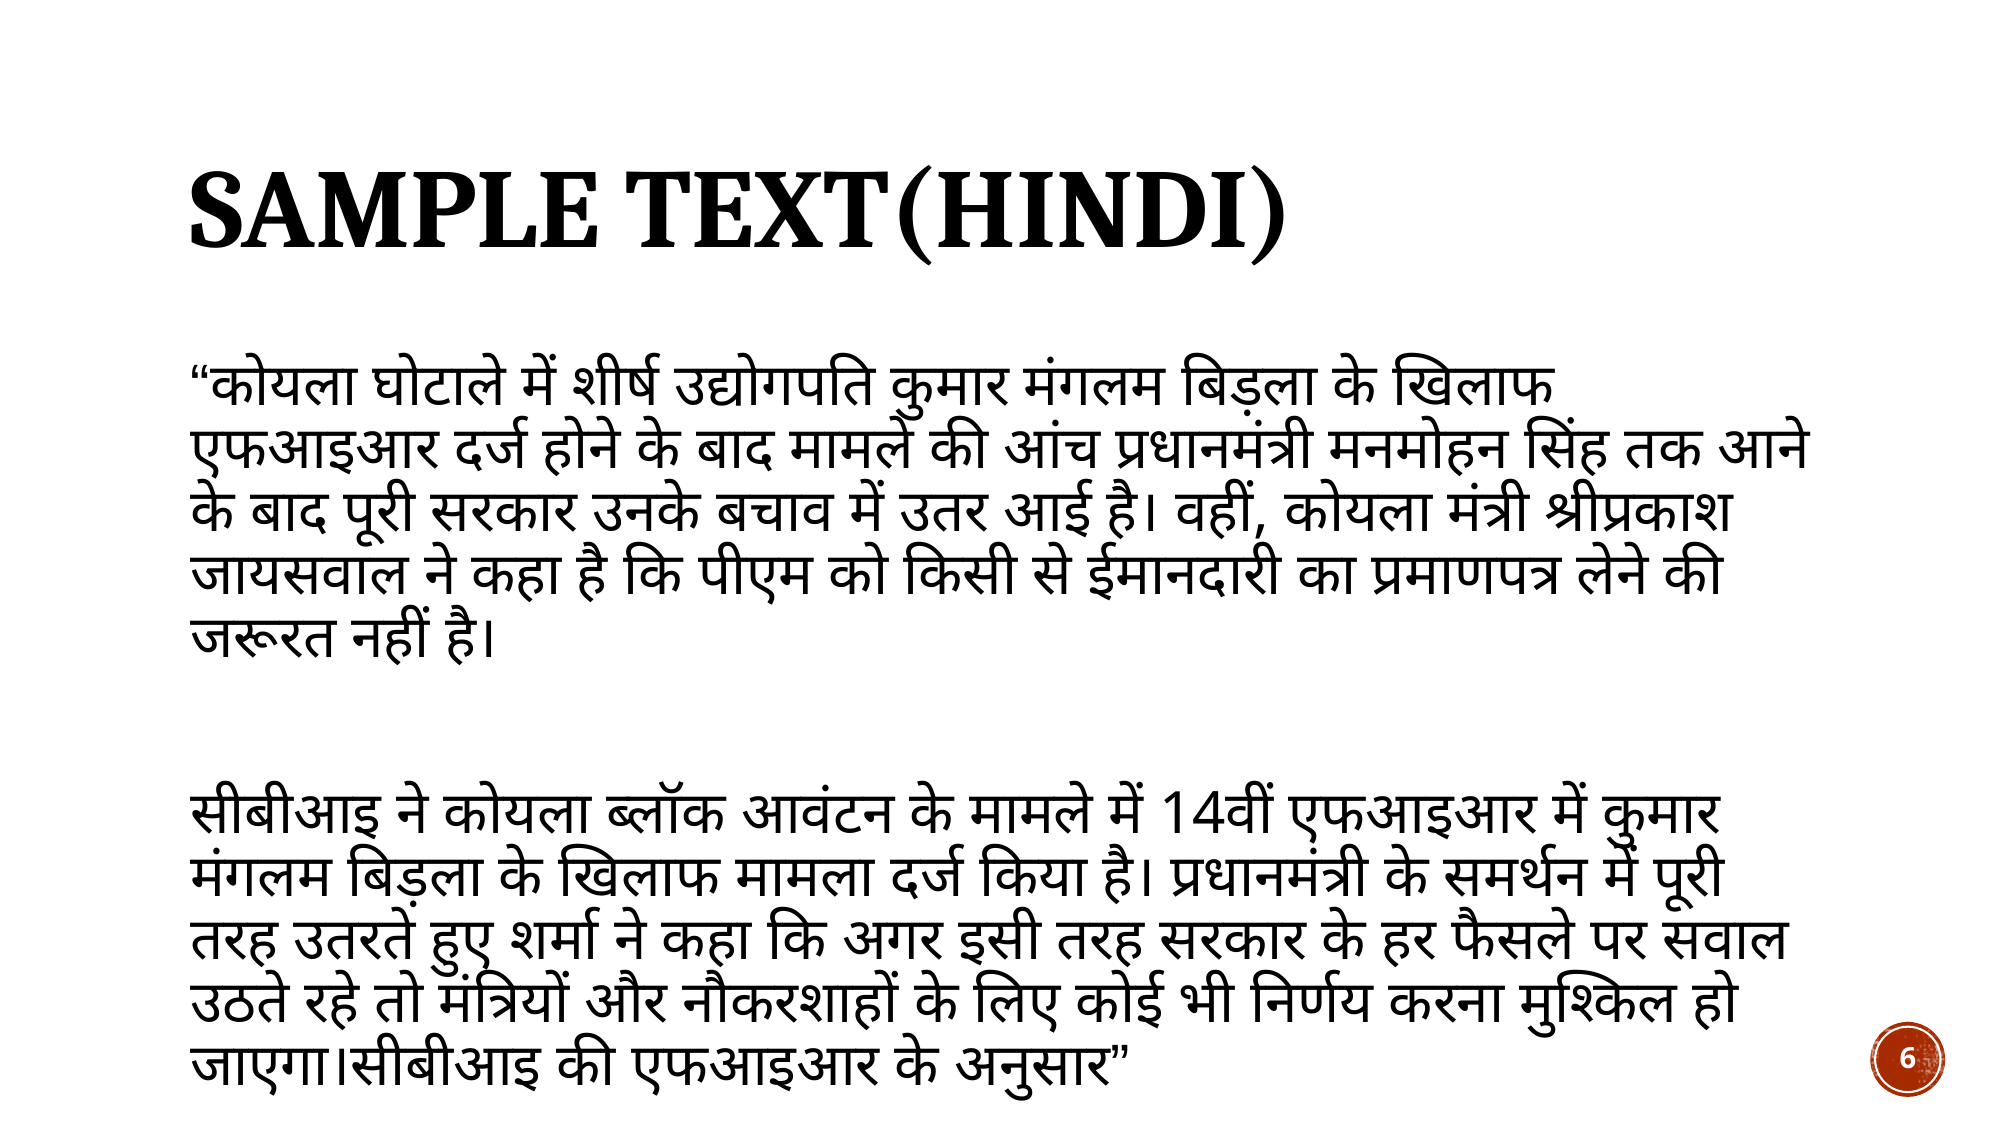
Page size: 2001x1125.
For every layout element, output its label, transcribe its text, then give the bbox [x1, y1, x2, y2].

title Sample text(hindi) [175, 79, 1826, 344]
list “कोयला घोटाले में शीर्ष उद्योगपति कुमार मंगलम बिड़ला के खिलाफ एफआइआर दर्ज होने के बाद मामले की आंच प्रधानमंत्री मनमोहन सिंह तक आने के बाद पूरी सरकार उनके बचाव में उतर आई है। वहीं, कोयला मंत्री श्रीप्रकाश जायसवाल ने कहा है कि पीएम को किसी से ईमानदारी का प्रमाणपत्र लेने की जरूरत नहीं है। सीबीआइ ने कोयला ब्लॉक आवंटन के मामले में 14वीं एफआइआर में कुमार मंगलम बिड़ला के खिलाफ मामला दर्ज किया है। प्रधानमंत्री के समर्थन में पूरी तरह उतरते हुए शर्मा ने कहा कि अगर इसी तरह सरकार के हर फैसले पर सवाल उठते रहे तो मंत्रियों और नौकरशाहों के लिए कोई भी निर्णय करना मुश्किल हो जाएगा।सीबीआइ की एफआइआर के अनुसार” [175, 348, 1826, 1029]
slide_number 6 [1855, 1028, 1961, 1089]
